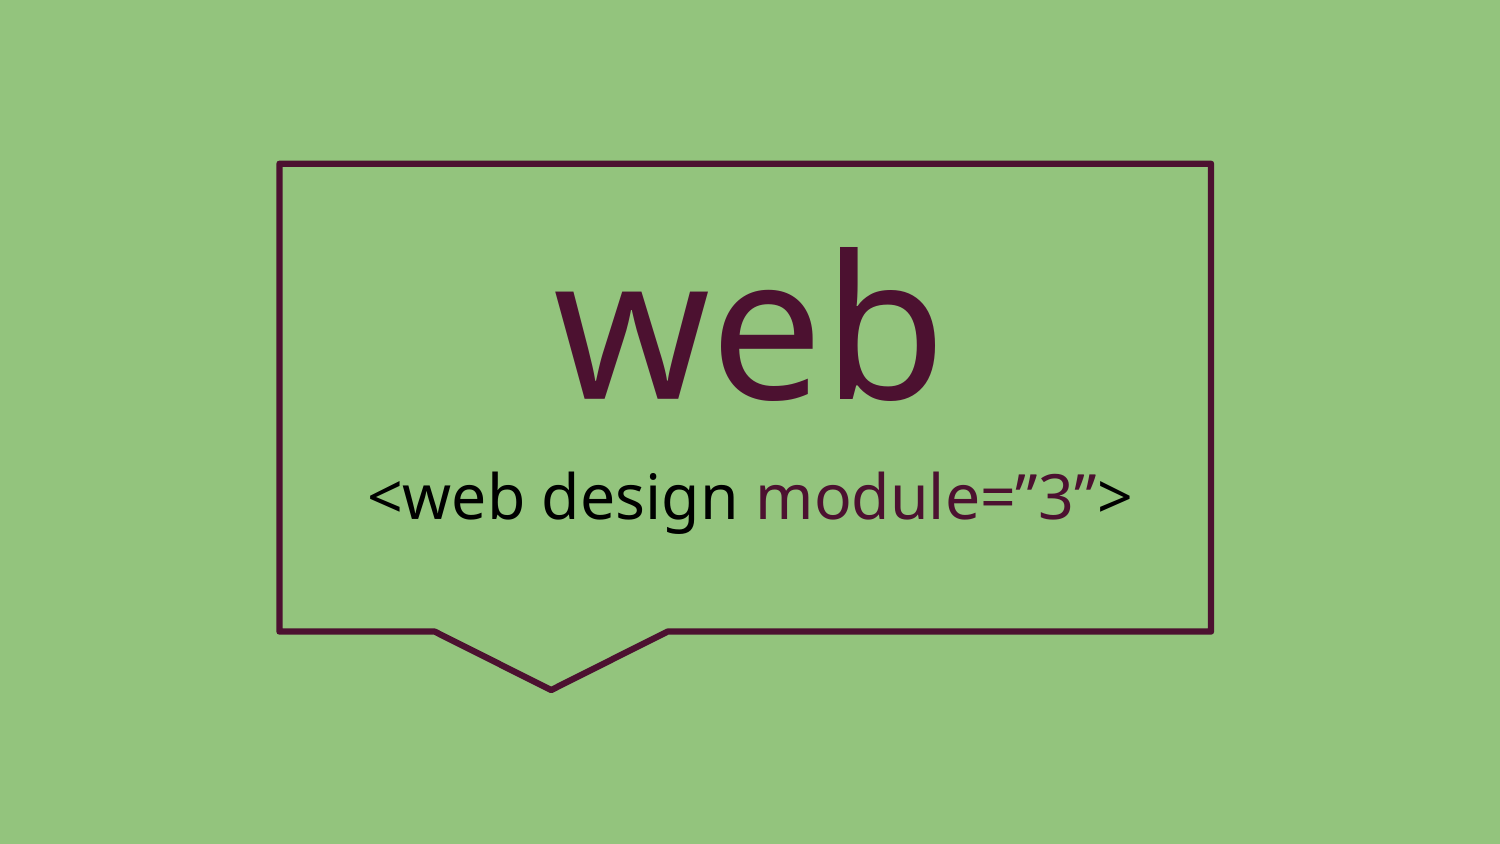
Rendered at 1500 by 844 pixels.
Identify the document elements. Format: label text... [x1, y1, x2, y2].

text_box [279, 163, 1212, 442]
text_box web [403, 184, 1097, 442]
text_box [279, 584, 1212, 691]
text_box <web design module=”3”> [126, 442, 1374, 584]
